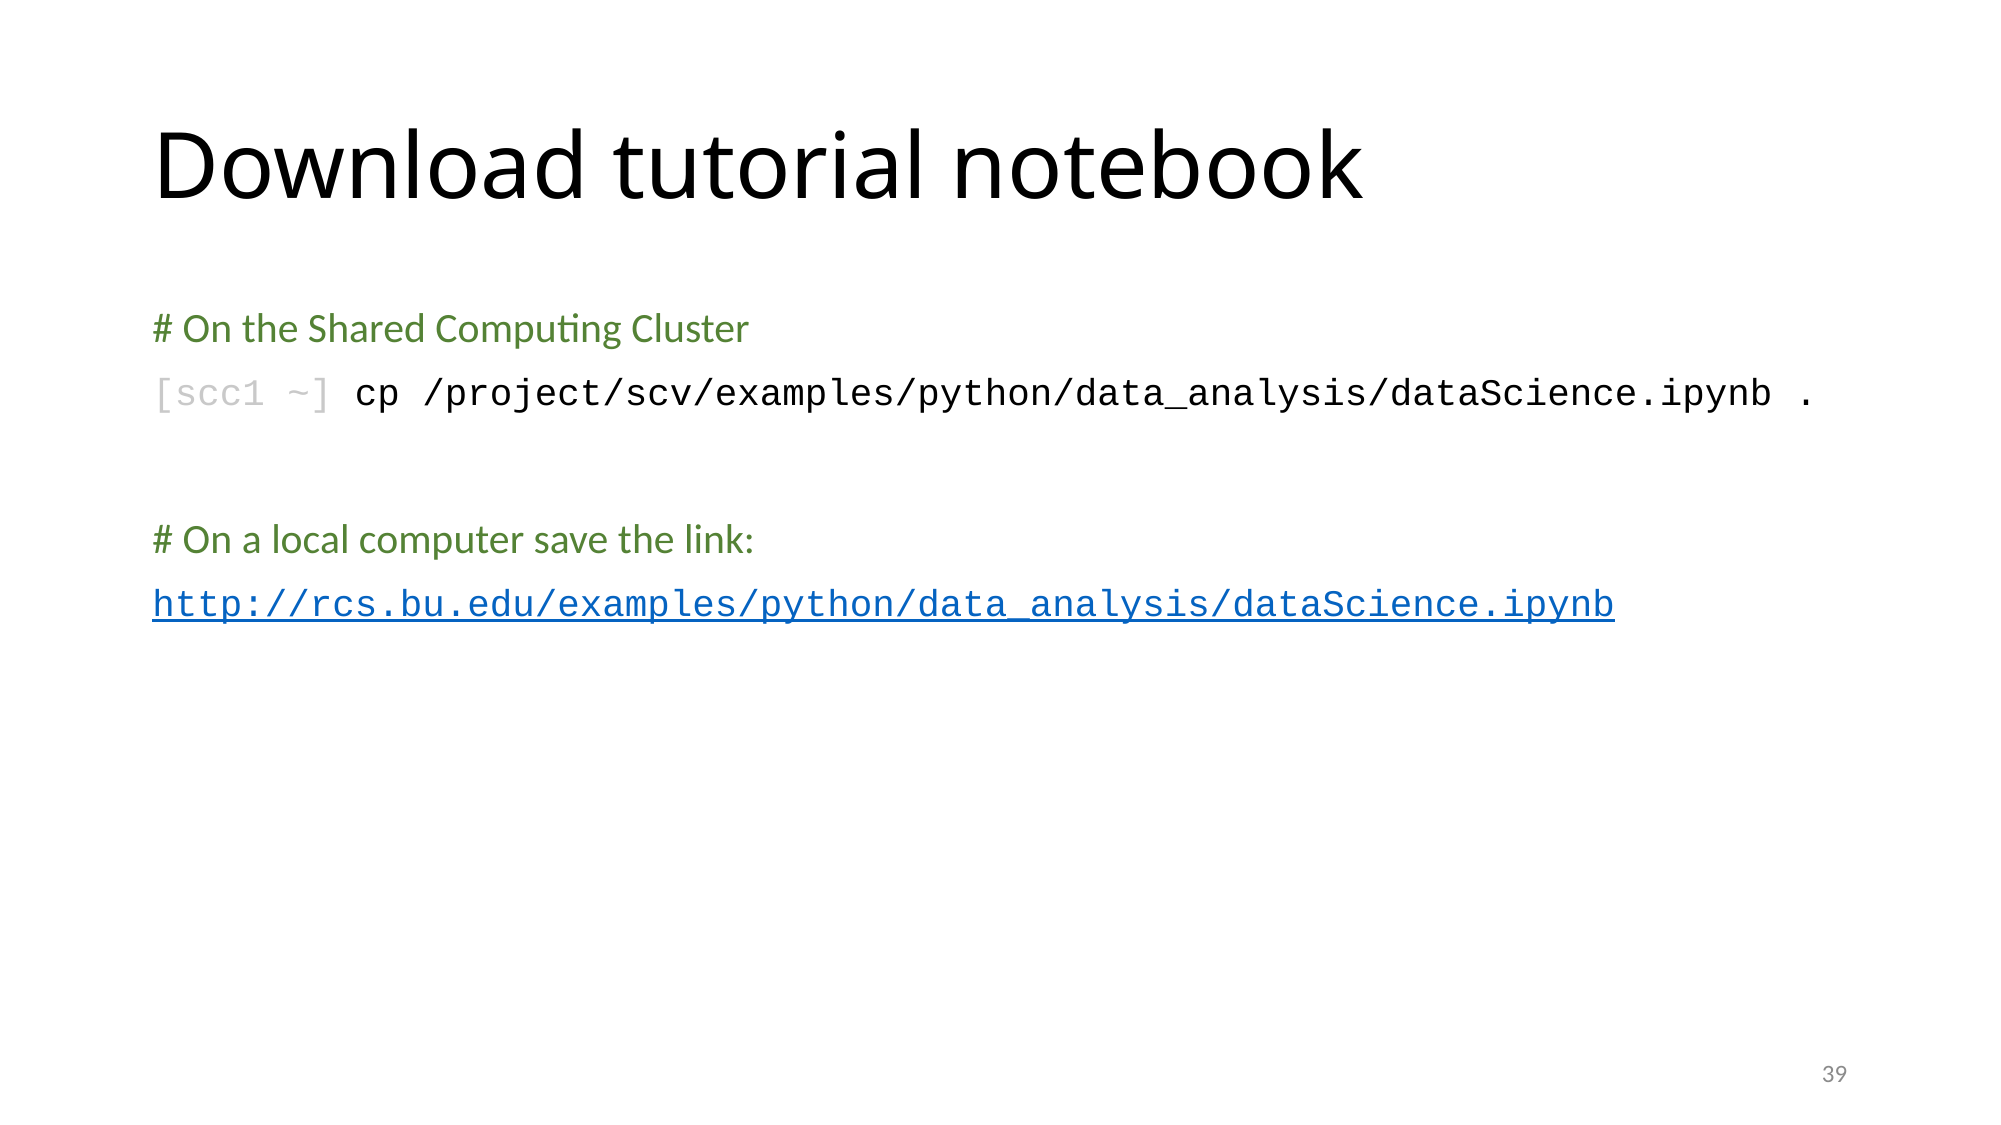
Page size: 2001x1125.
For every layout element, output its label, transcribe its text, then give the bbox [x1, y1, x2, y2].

slide_number 39 [1412, 1042, 1863, 1103]
list # On the Shared Computing Cluster [scc1 ~] cp /project/scv/examples/python/data_analysis/dataScience.ipynb . # On a local computer save the link: http://rcs.bu.edu/examples/python/data_analysis/dataScience.ipynb [137, 299, 1863, 1014]
title Download tutorial notebook [137, 59, 1863, 278]
